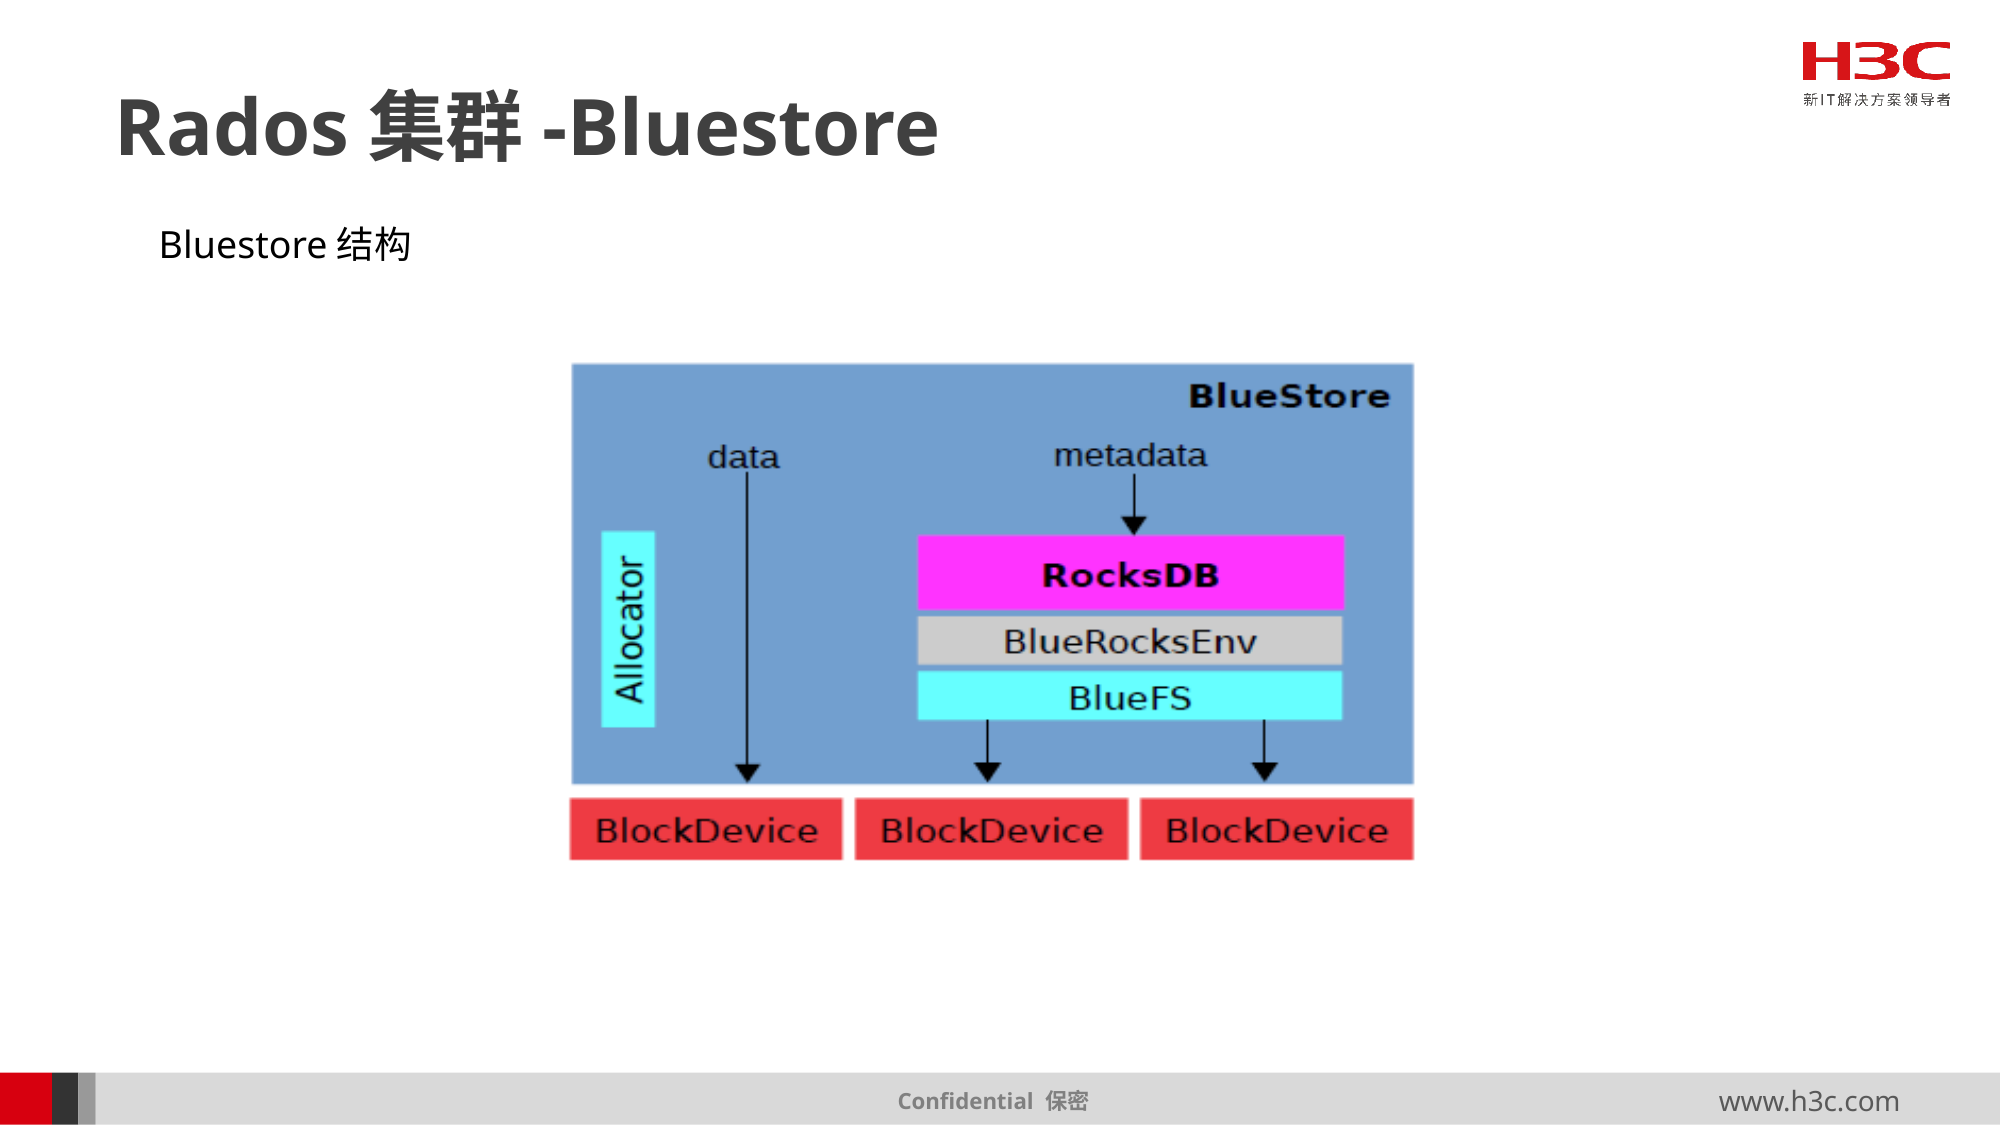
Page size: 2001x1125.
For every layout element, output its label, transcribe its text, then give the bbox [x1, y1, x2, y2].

picture [554, 332, 1436, 879]
text_box Bluestore结构 [143, 213, 995, 274]
picture [1803, 42, 1950, 106]
title Rados集群-Bluestore [99, 73, 1788, 175]
